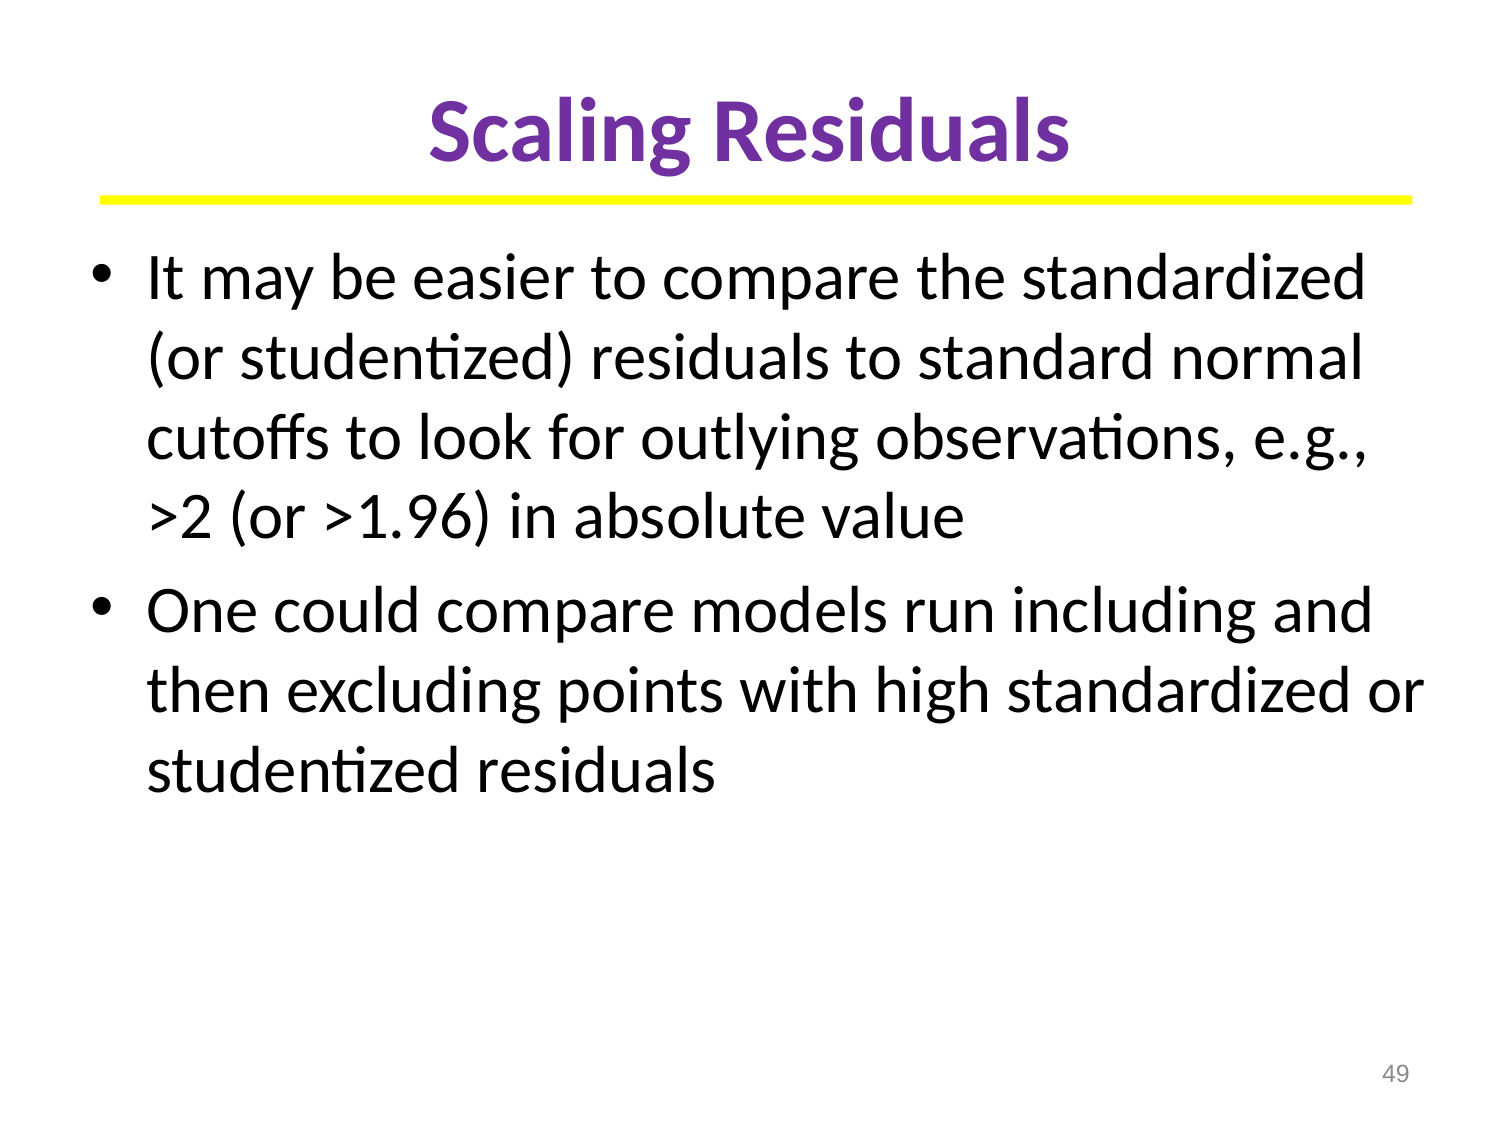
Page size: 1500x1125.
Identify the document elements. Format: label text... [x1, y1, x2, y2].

slide_number 49 [1074, 1042, 1425, 1103]
list It may be easier to compare the standardized (or studentized) residuals to standard normal cutoffs to look for outlying observations, e.g., >2 (or >1.96) in absolute value One could compare models run including and then excluding points with high standardized or studentized residuals [75, 224, 1450, 1088]
title Scaling Residuals [112, 50, 1388, 200]
